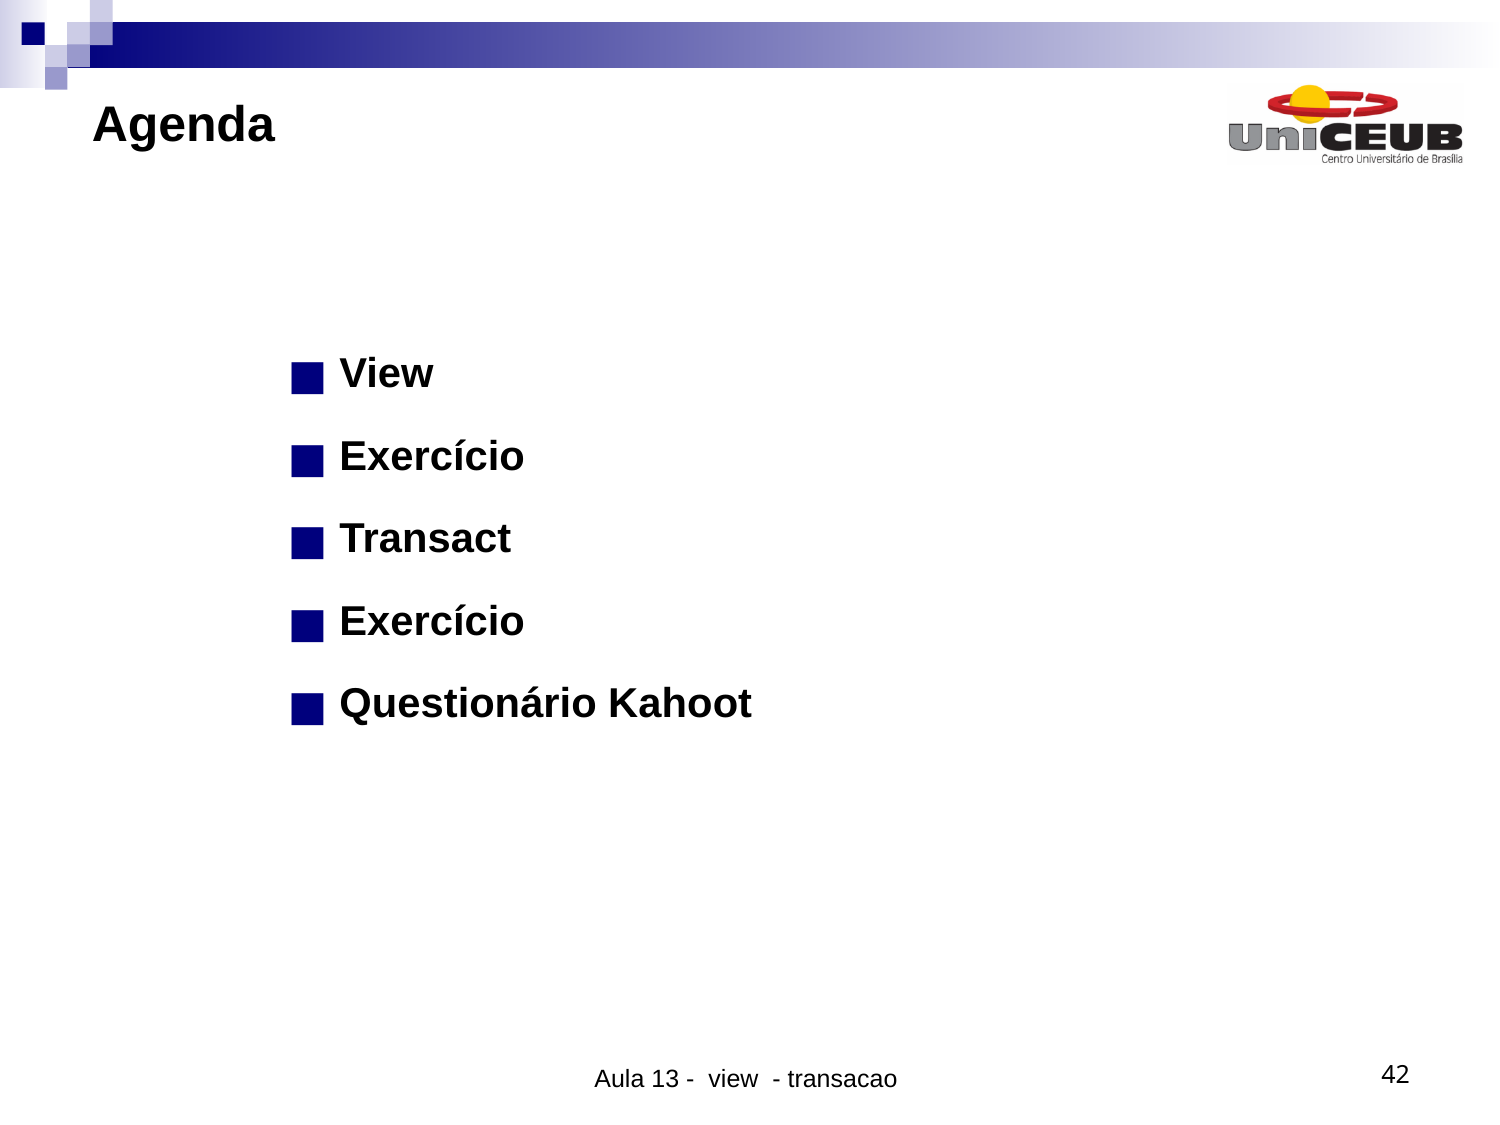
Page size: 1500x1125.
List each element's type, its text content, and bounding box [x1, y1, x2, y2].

list View Exercício Transact Exercício Questionário Kahoot [249, 313, 1304, 739]
title Agenda [76, 78, 1427, 165]
footer Aula 13 - view - transacao [512, 1025, 988, 1100]
text_box ‹#› [1074, 1024, 1425, 1100]
picture [1227, 83, 1464, 165]
